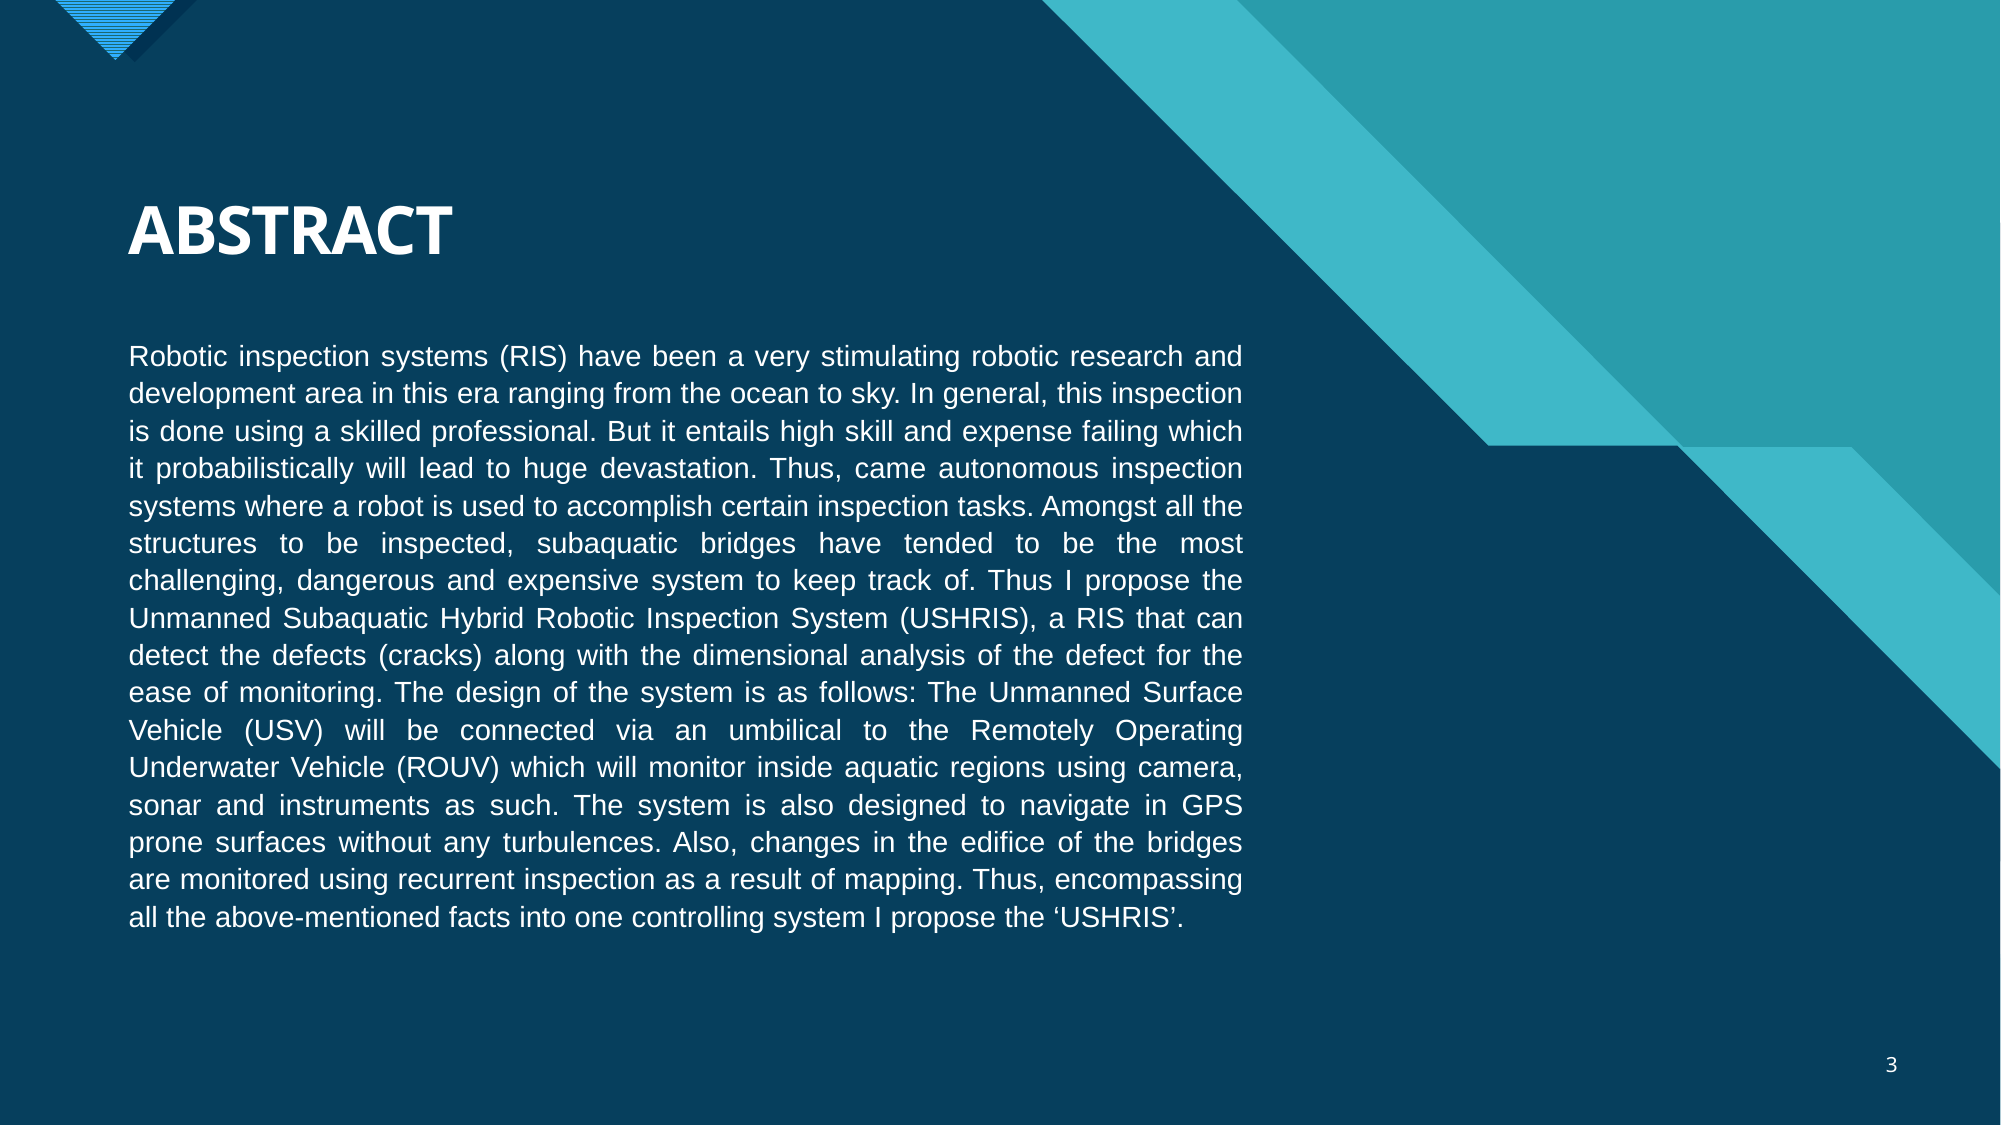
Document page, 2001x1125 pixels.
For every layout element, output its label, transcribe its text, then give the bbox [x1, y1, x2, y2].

slide_number 3 [1845, 1035, 1913, 1096]
title ABSTRACT [113, 189, 1954, 278]
list Robotic inspection systems (RIS) have been a very stimulating robotic research and development area in this era ranging from the ocean to sky. In general, this inspection is done using a skilled professional. But it entails high skill and expense failing which it probabilistically will lead to huge devastation. Thus, came autonomous inspection systems where a robot is used to accomplish certain inspection tasks. Amongst all the structures to be inspected, subaquatic bridges have tended to be the most challenging, dangerous and expensive system to keep track of. Thus I propose the Unmanned Subaquatic Hybrid Robotic Inspection System (USHRIS), a RIS that can detect the defects (cracks) along with the dimensional analysis of the defect for the ease of monitoring. The design of the system is as follows: The Unmanned Surface Vehicle (USV) will be connected via an umbilical to the Remotely Operating Underwater Vehicle (ROUV) which will monitor inside aquatic regions using camera, sonar and instruments as such. The system is also designed to navigate in GPS prone surfaces without any turbulences. Also, changes in the edifice of the bridges are monitored using recurrent inspection as a result of mapping. Thus, encompassing all the above-mentioned facts into one controlling system I propose the ‘USHRIS’. [113, 327, 1261, 999]
